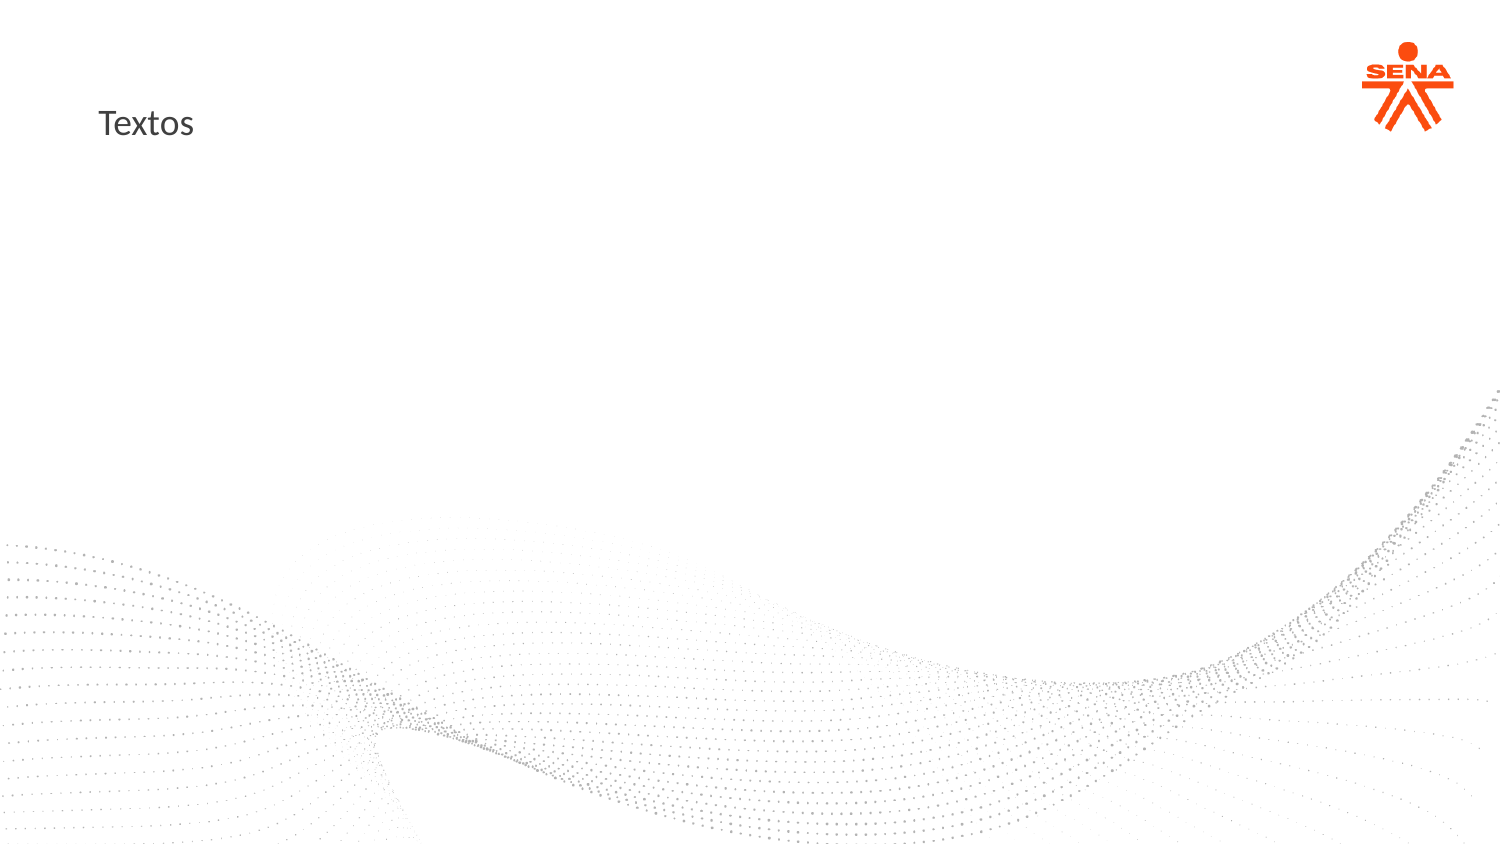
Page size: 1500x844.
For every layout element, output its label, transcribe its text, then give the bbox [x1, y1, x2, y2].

text_box Textos [83, 91, 476, 151]
picture [0, 0, 1500, 844]
